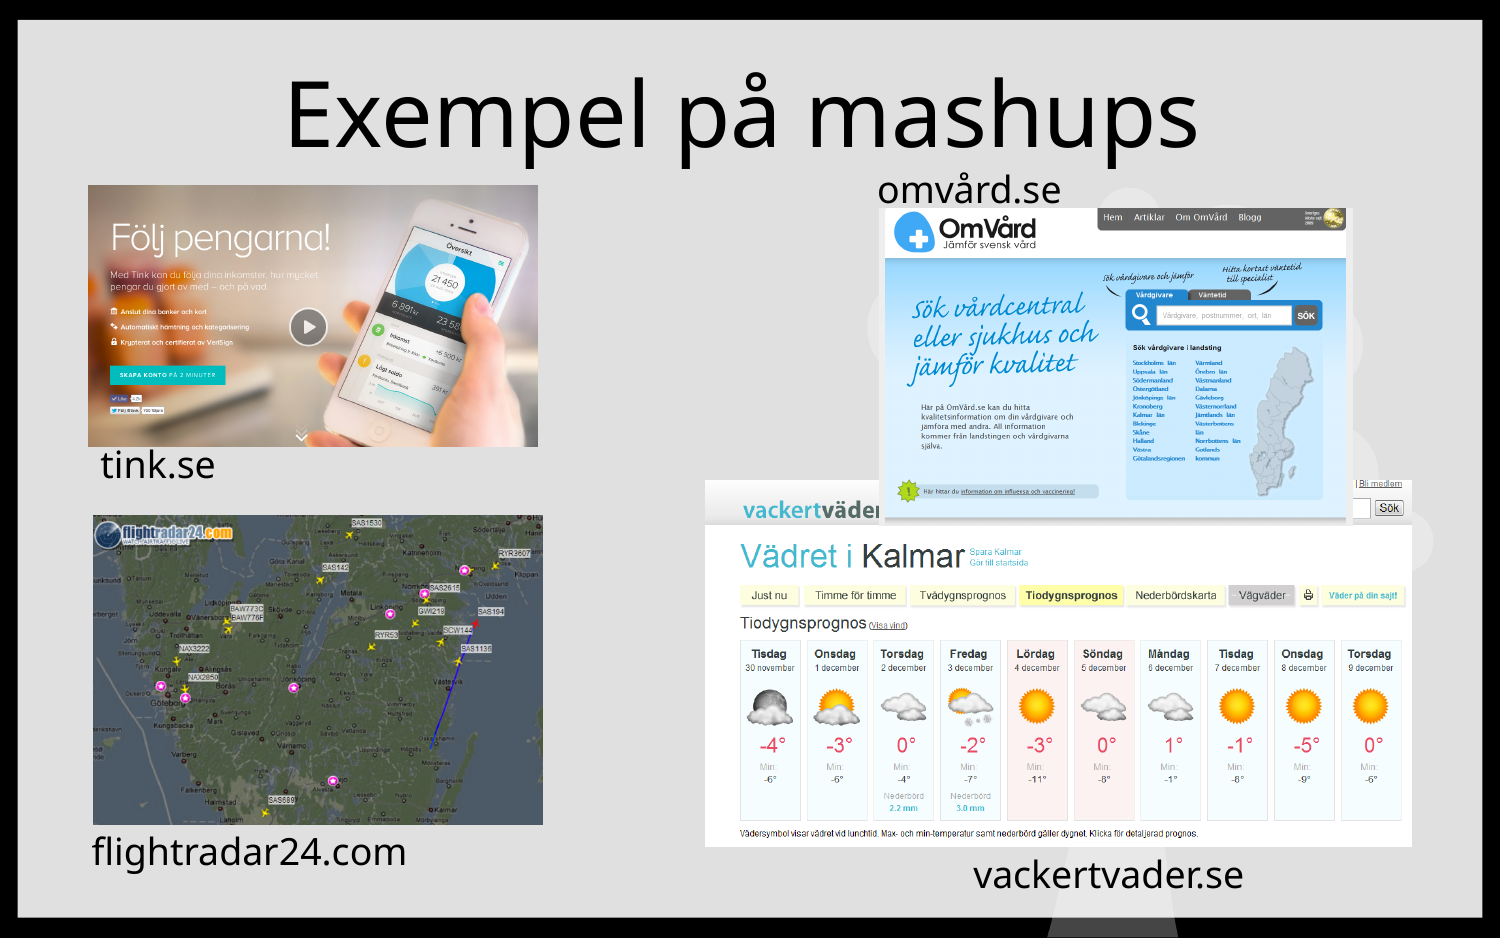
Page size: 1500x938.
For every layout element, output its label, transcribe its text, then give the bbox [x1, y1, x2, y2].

picture [88, 184, 538, 447]
picture [93, 515, 543, 825]
text_box tink.se [85, 451, 231, 493]
text_box vackertvader.se [958, 855, 1260, 904]
picture [704, 208, 1412, 847]
text_box omvård.se [862, 158, 1077, 219]
title Exempel på mashups [105, 46, 1381, 174]
text_box flightradar24.com [76, 820, 423, 880]
